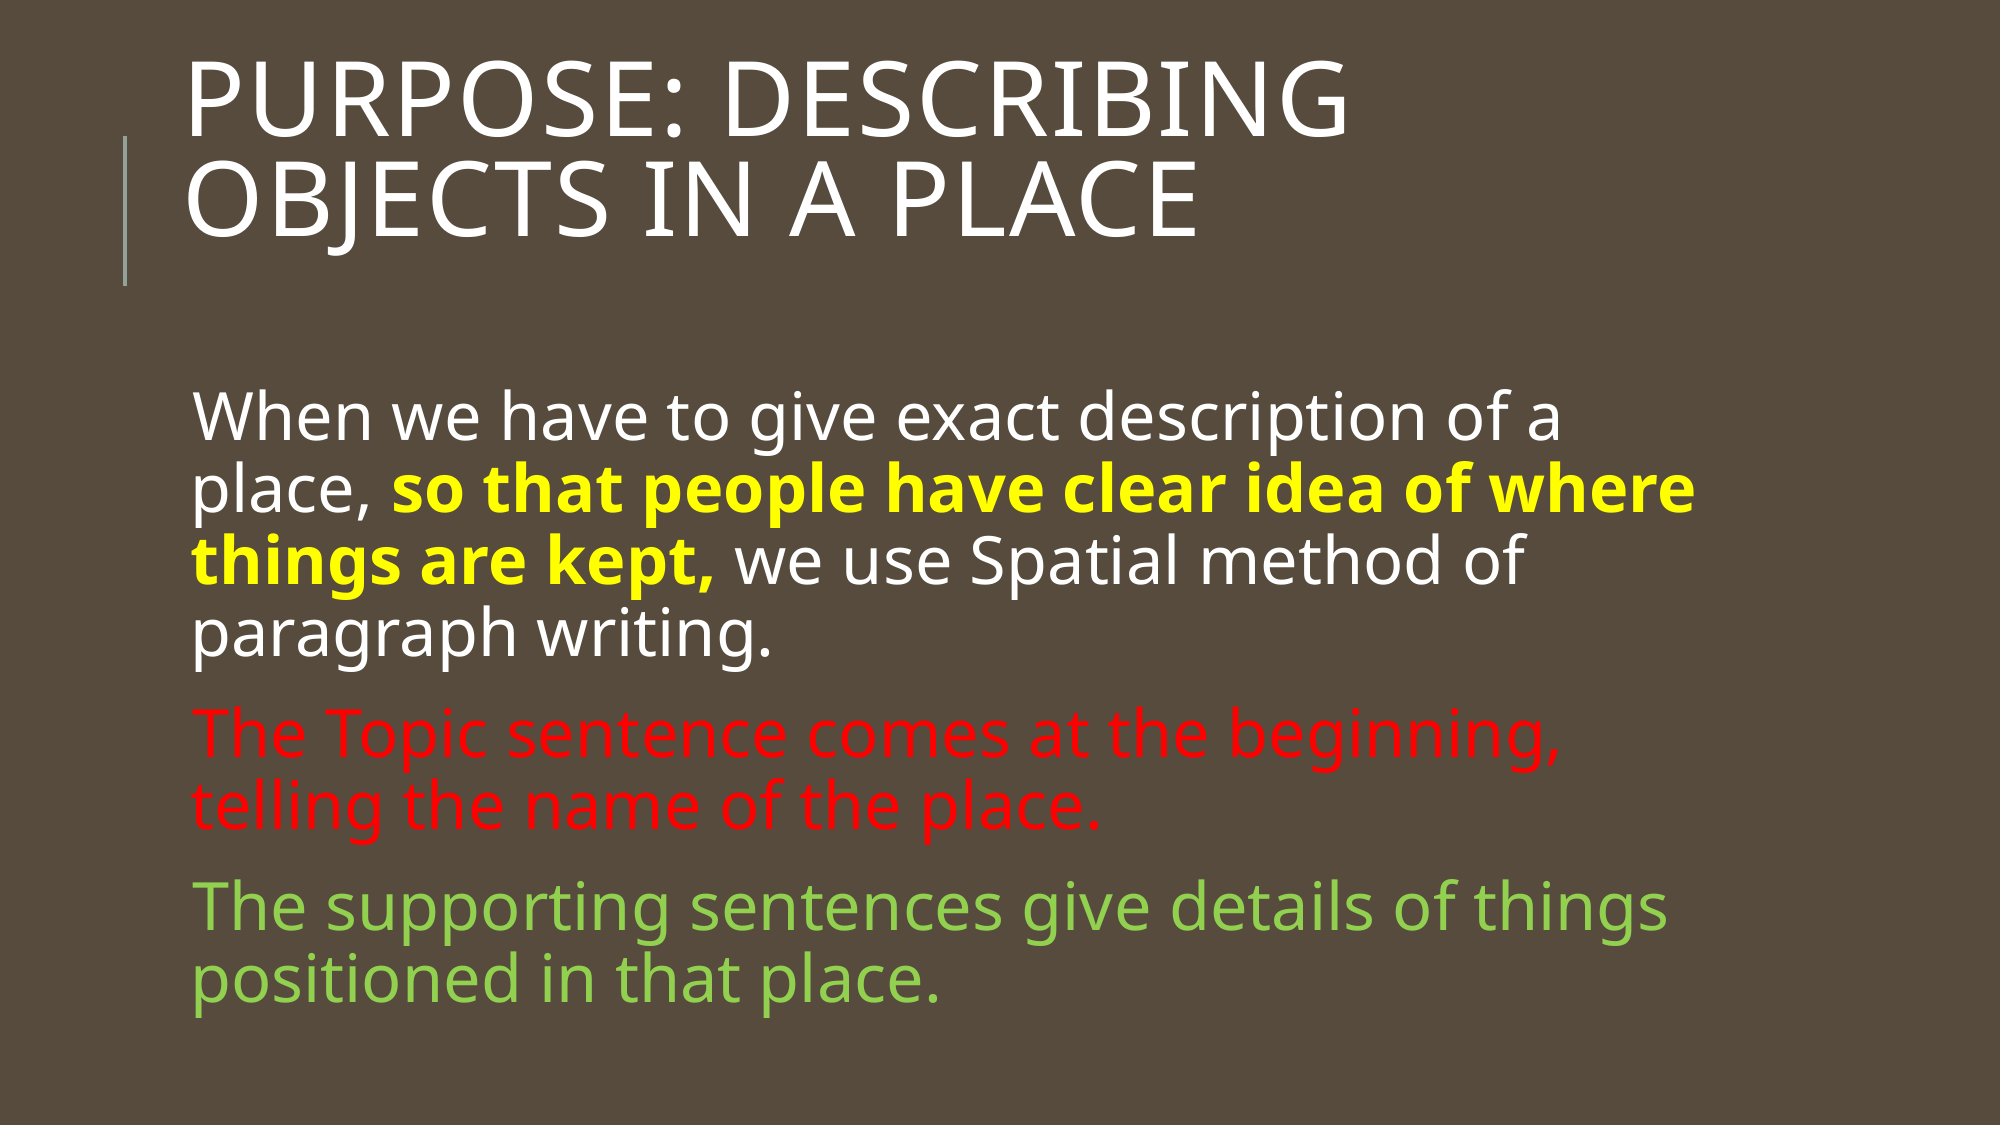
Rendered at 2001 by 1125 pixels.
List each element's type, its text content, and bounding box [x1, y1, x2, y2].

list When we have to give exact description of a place, so that people have clear idea of where things are kept, we use Spatial method of paragraph writing. The Topic sentence comes at the beginning, telling the name of the place. The supporting sentences give details of things positioned in that place. [168, 375, 1763, 1035]
title Purpose: Describing objects in a place [168, 96, 1763, 342]
